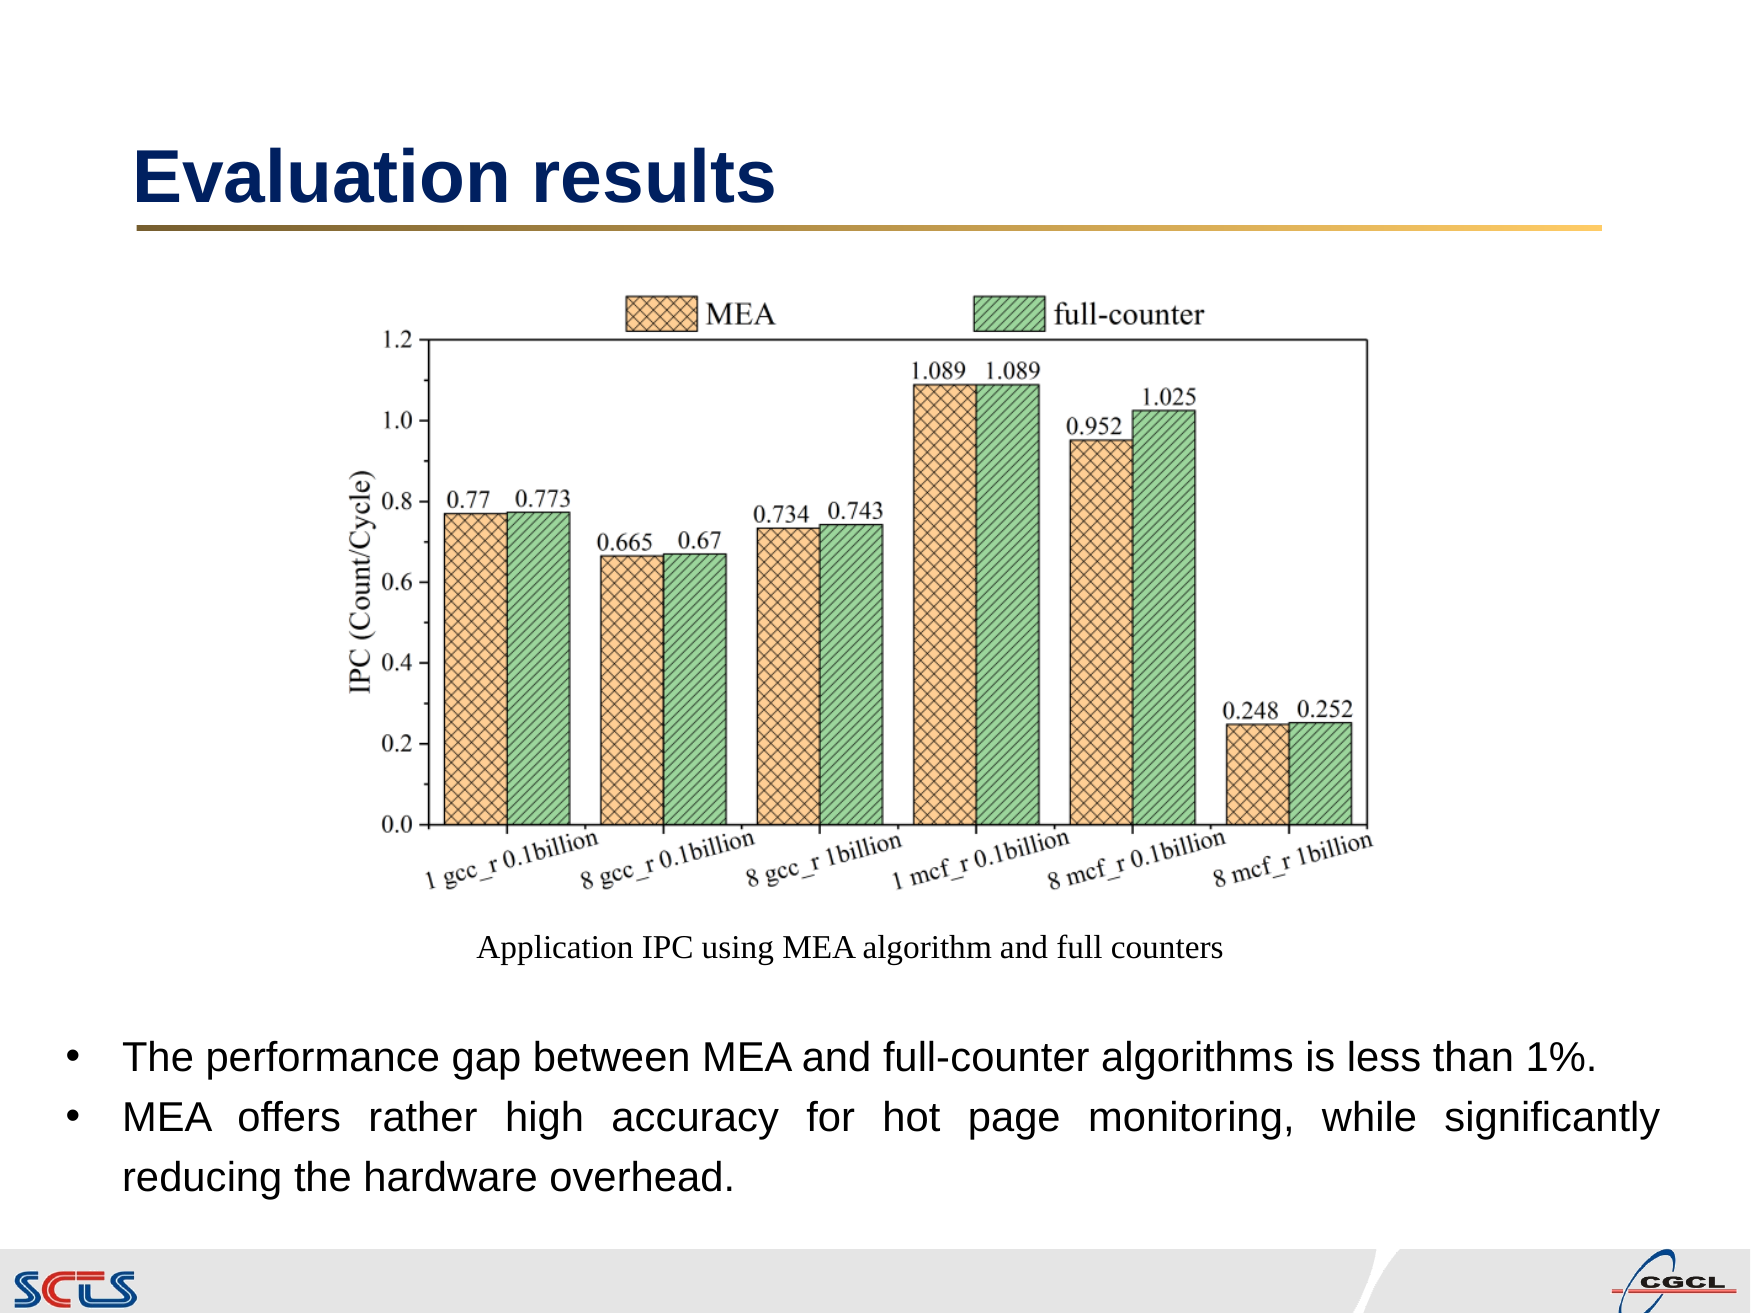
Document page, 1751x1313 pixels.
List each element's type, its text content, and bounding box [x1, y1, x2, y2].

picture [0, 1238, 1751, 1313]
text_box The performance gap between MEA and full-counter algorithms is less than 1%. MEA offers rather high accuracy for hot page monitoring, while significantly reducing the hardware overhead. [50, 1012, 1676, 1208]
text_box Application IPC using MEA algorithm and full counters [461, 917, 1502, 973]
title Evaluation results [117, 89, 1662, 255]
picture [343, 288, 1384, 899]
